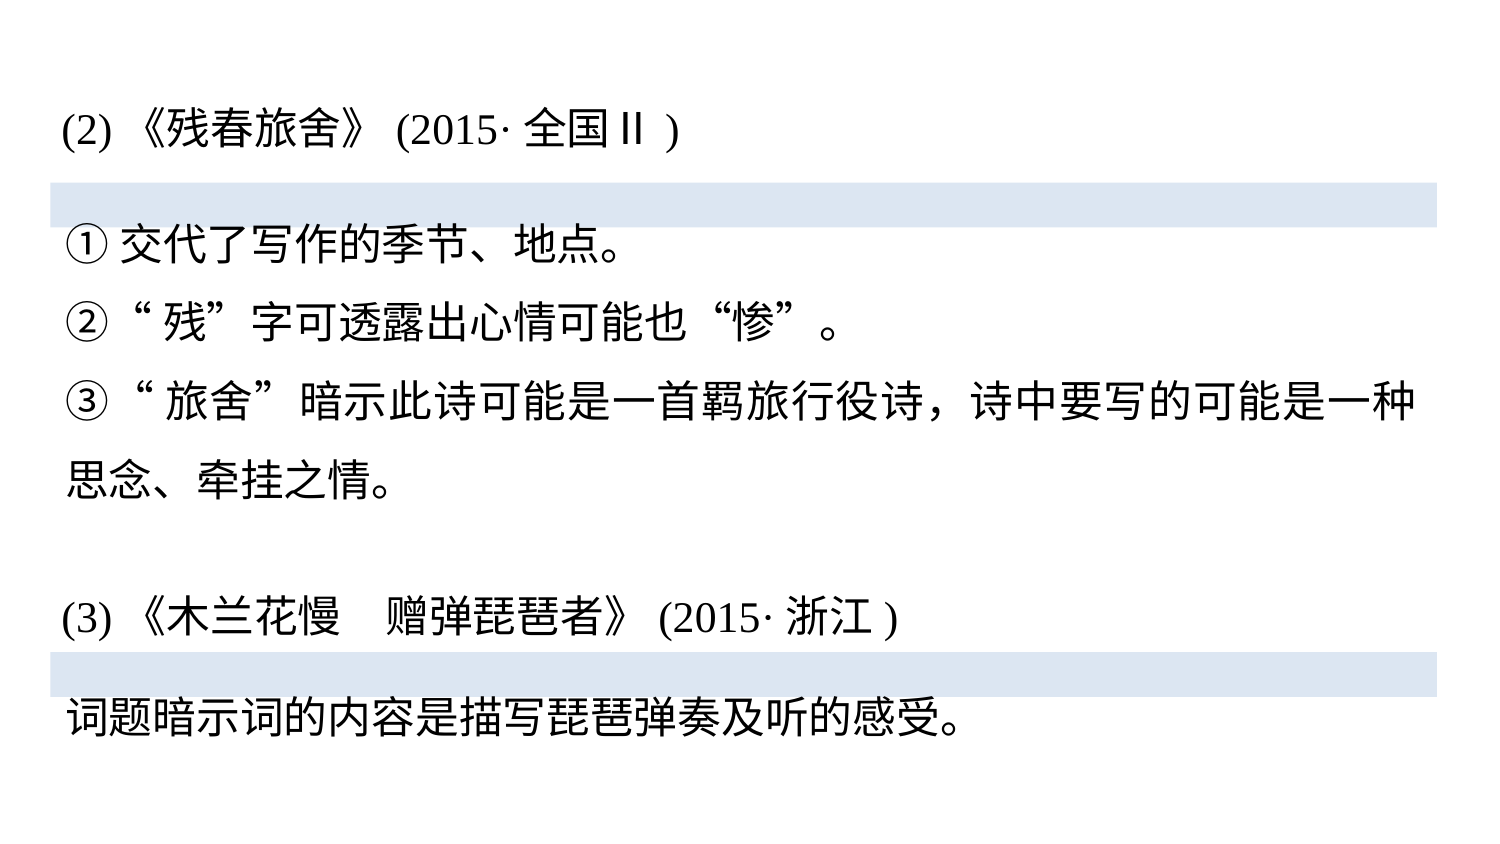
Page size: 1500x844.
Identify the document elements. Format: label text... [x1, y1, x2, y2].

text_box (2)《残春旅舍》(2015·全国Ⅱ) [46, 67, 1427, 162]
text_box (3)《木兰花慢 赠弹琵琶者》(2015·浙江) [46, 554, 1427, 649]
text_box [1431, 182, 1437, 228]
text_box [50, 652, 1437, 697]
text_box 词题暗示词的内容是描写琵琶弹奏及听的感受。 [50, 656, 1431, 750]
text_box ①交代了写作的季节、地点。 ②“残”字可透露出心情可能也“惨”。 ③“旅舍”暗示此诗可能是一首羁旅行役诗，诗中要写的可能是一种思念、牵挂之情。 [50, 182, 1431, 513]
